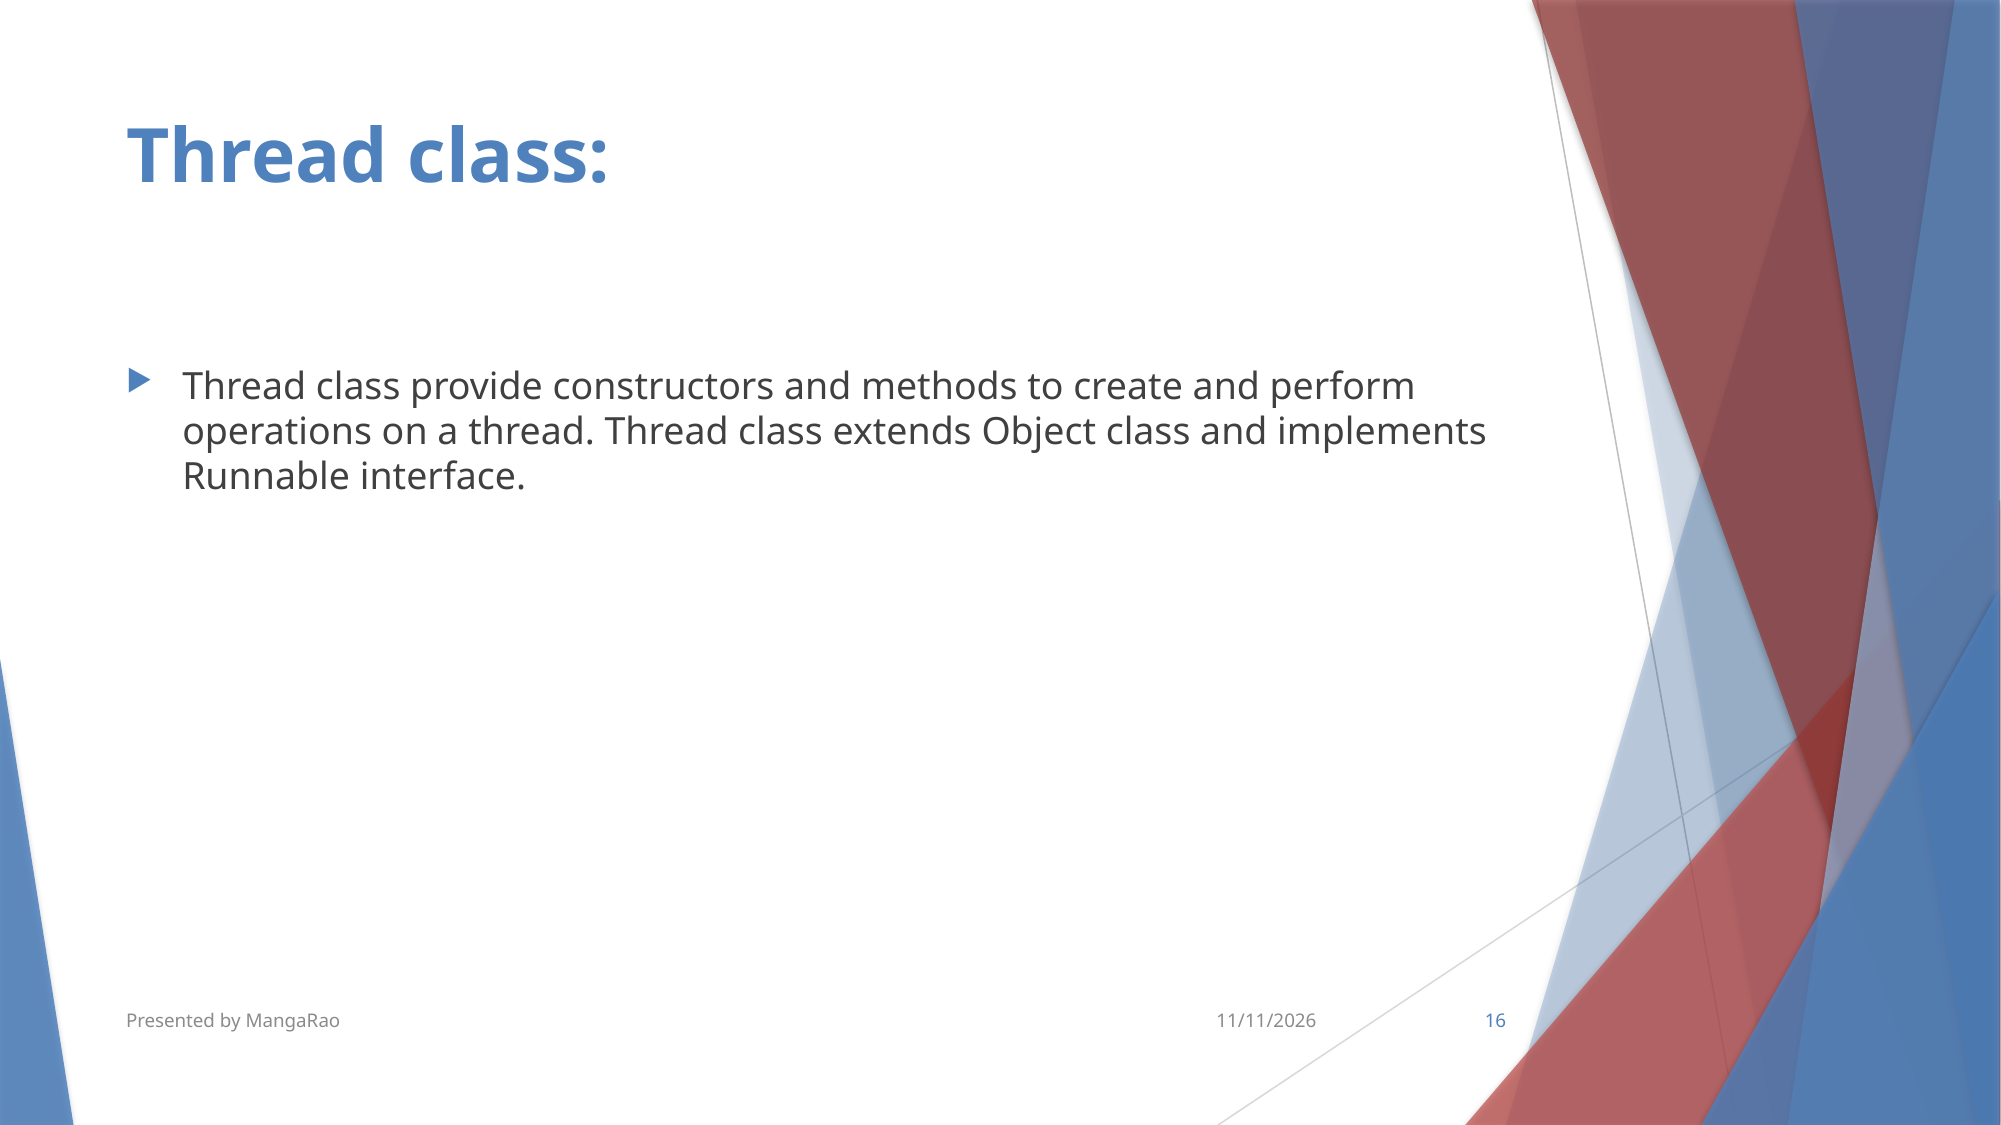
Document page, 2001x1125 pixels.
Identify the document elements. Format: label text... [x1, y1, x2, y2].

list Thread class provide constructors and methods to create and perform operations on a thread. Thread class extends Object class and implements Runnable interface. [111, 354, 1522, 992]
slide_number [1181, 991, 1332, 1051]
footer Presented by MangaRao [111, 991, 1145, 1051]
slide_number 16 [1409, 991, 1522, 1051]
title Thread class: [111, 99, 1522, 317]
